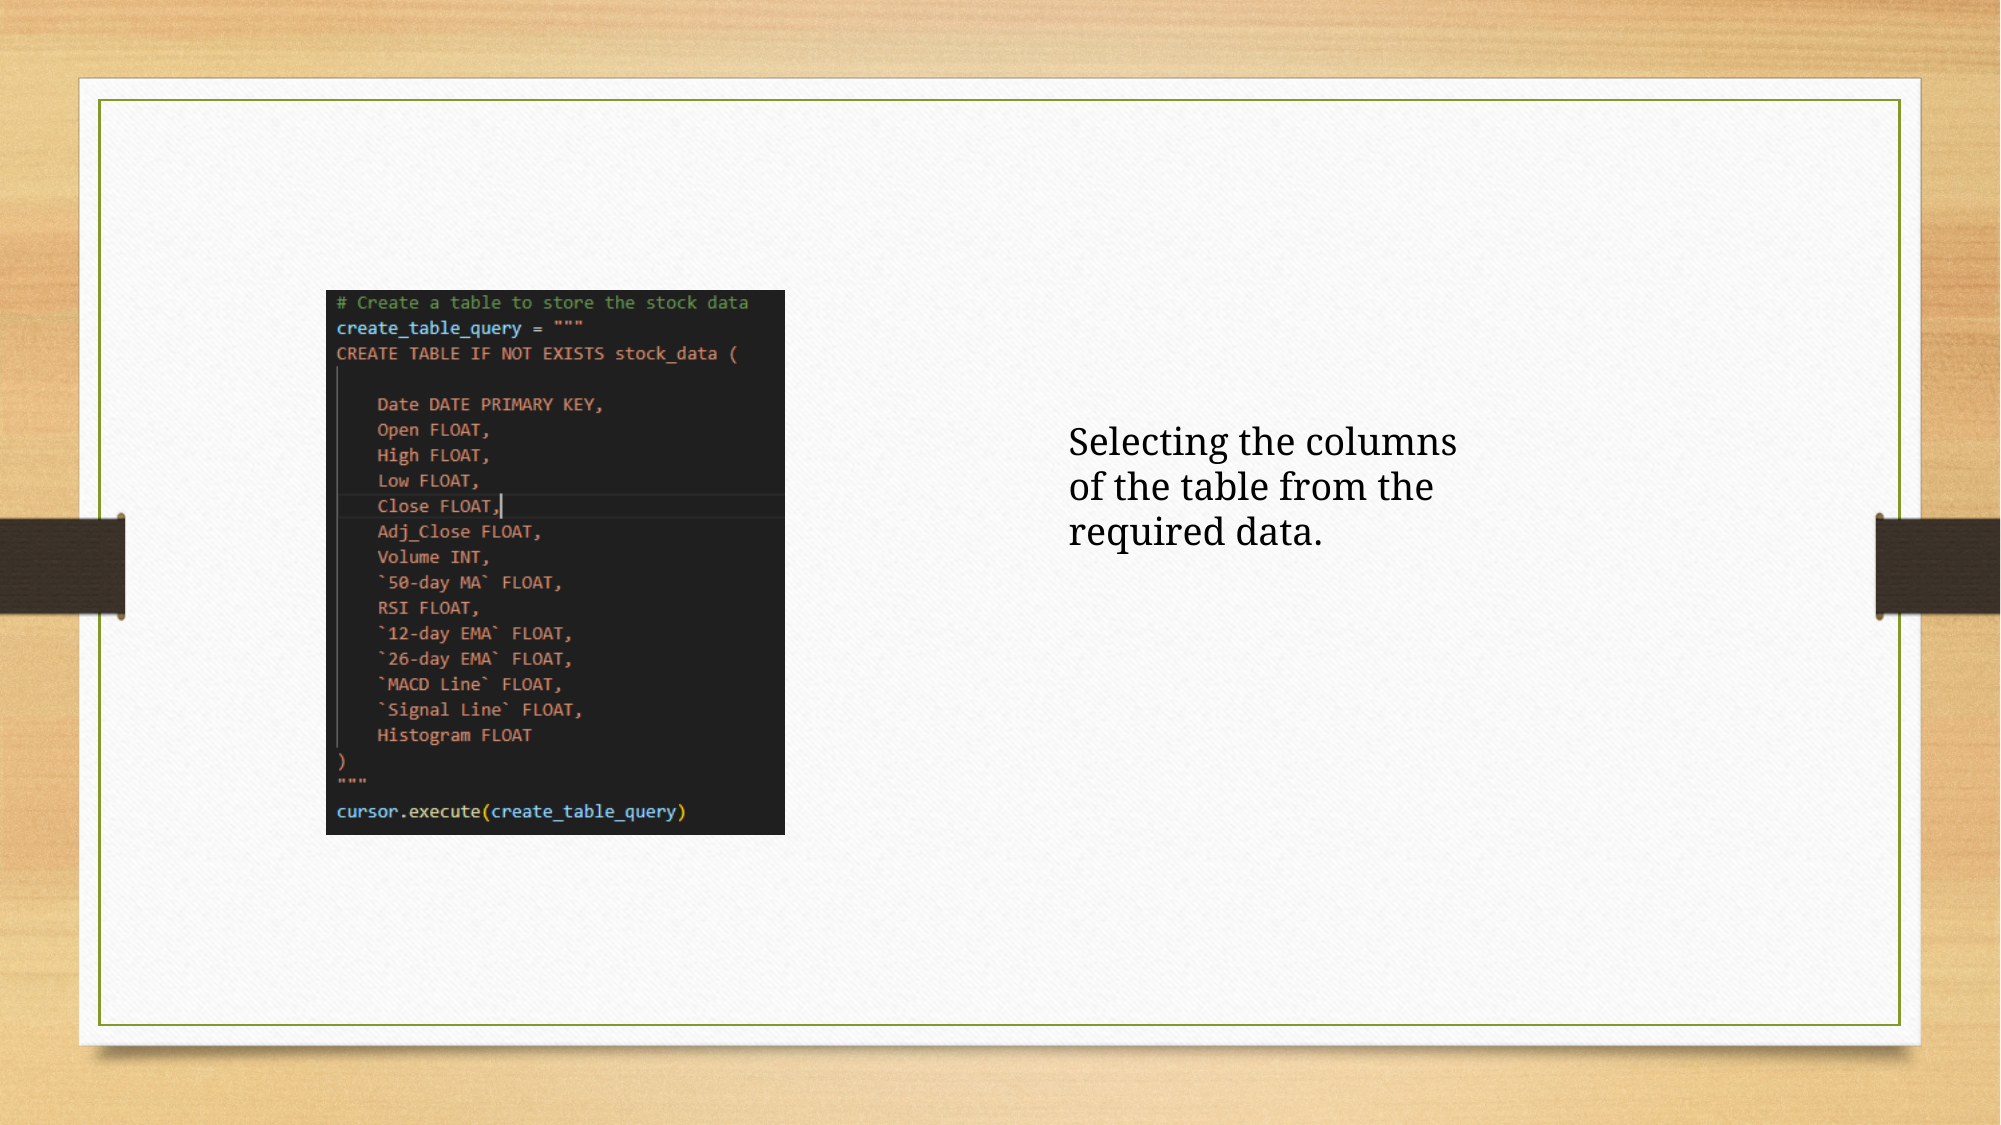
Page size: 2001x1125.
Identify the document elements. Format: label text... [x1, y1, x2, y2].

text_box Selecting the columns of the table from the required data. [1053, 411, 1513, 561]
picture [0, 0, 2001, 1125]
